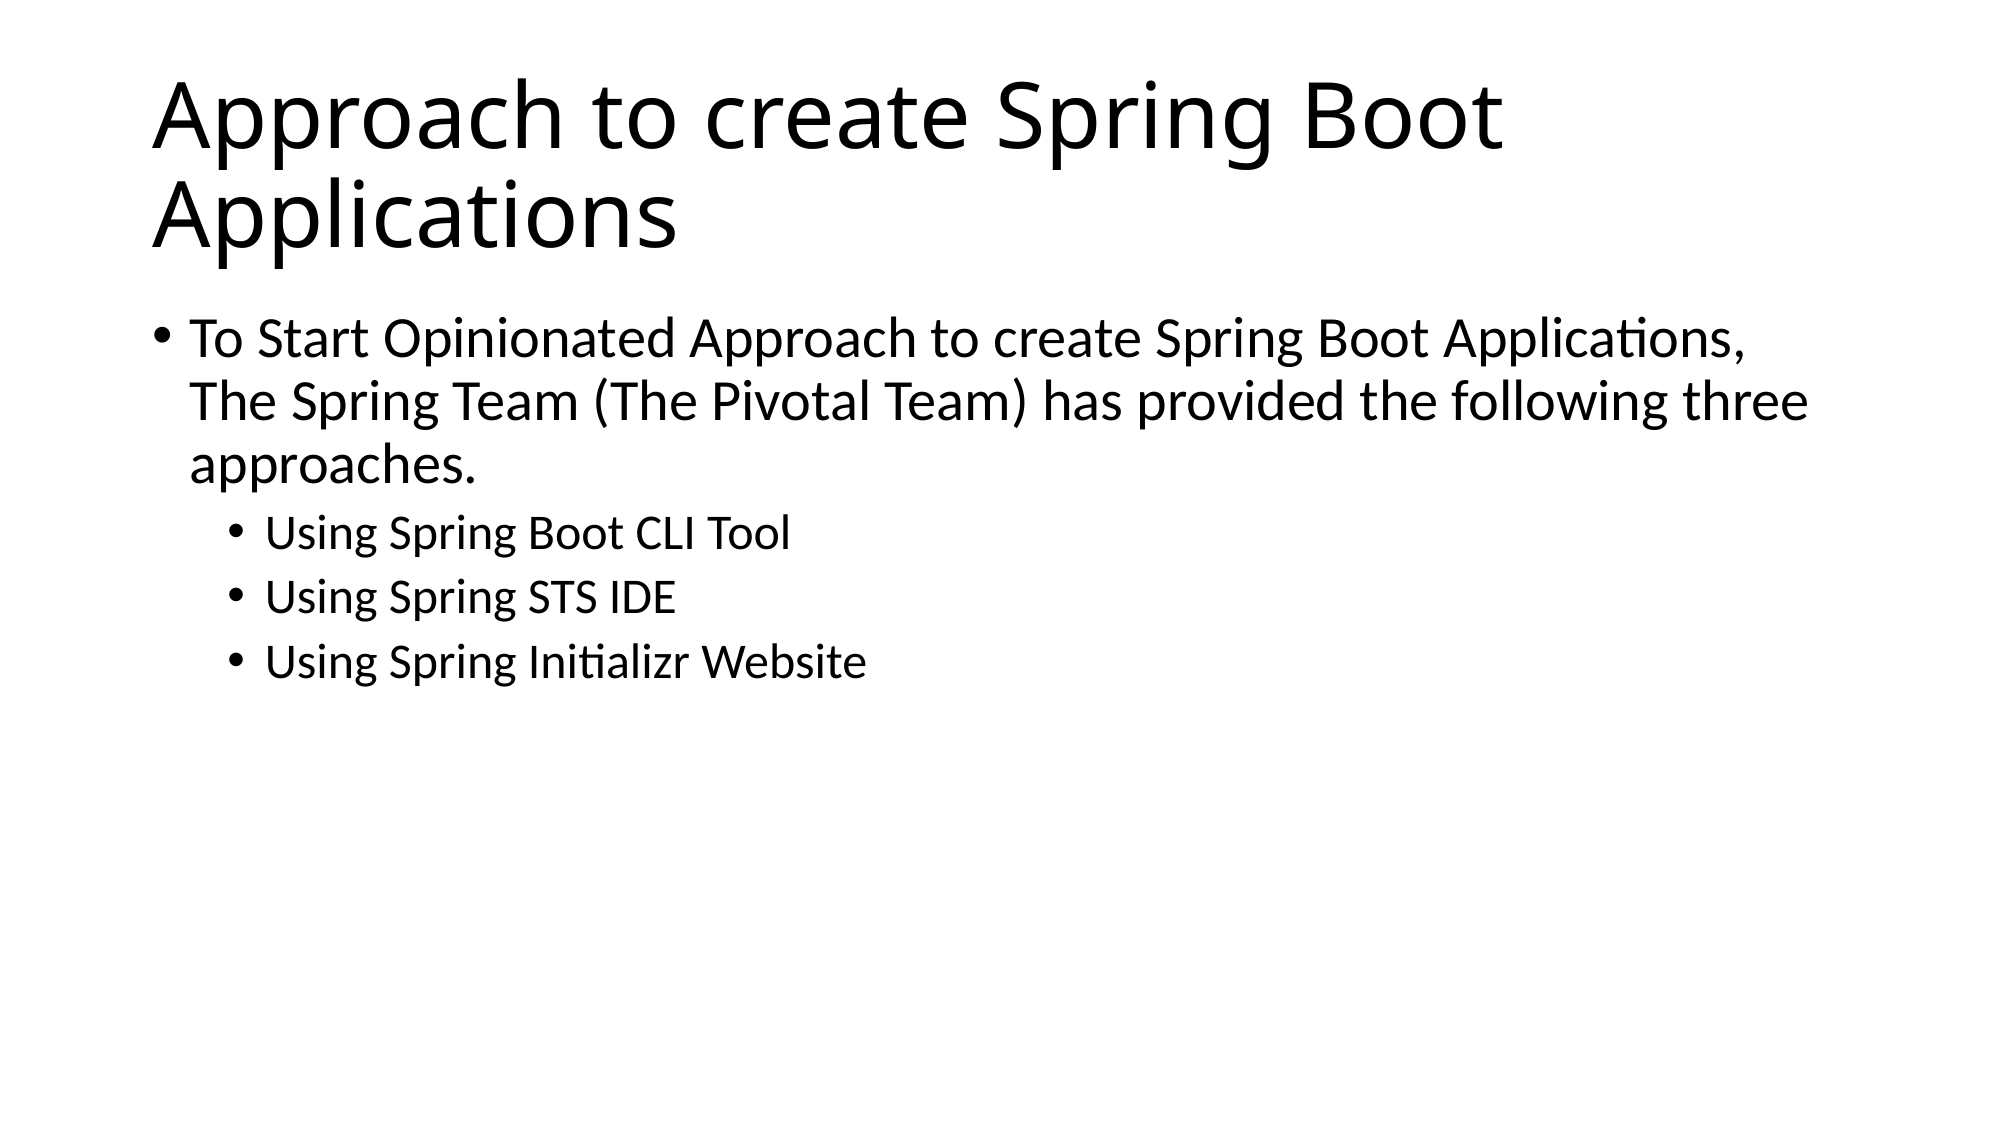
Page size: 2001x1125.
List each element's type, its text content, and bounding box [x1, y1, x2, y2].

title Approach to create Spring Boot Applications [137, 59, 1863, 278]
list To Start Opinionated Approach to create Spring Boot Applications, The Spring Team (The Pivotal Team) has provided the following three approaches. Using Spring Boot CLI Tool Using Spring STS IDE Using Spring Initializr Website [137, 299, 1863, 1014]
